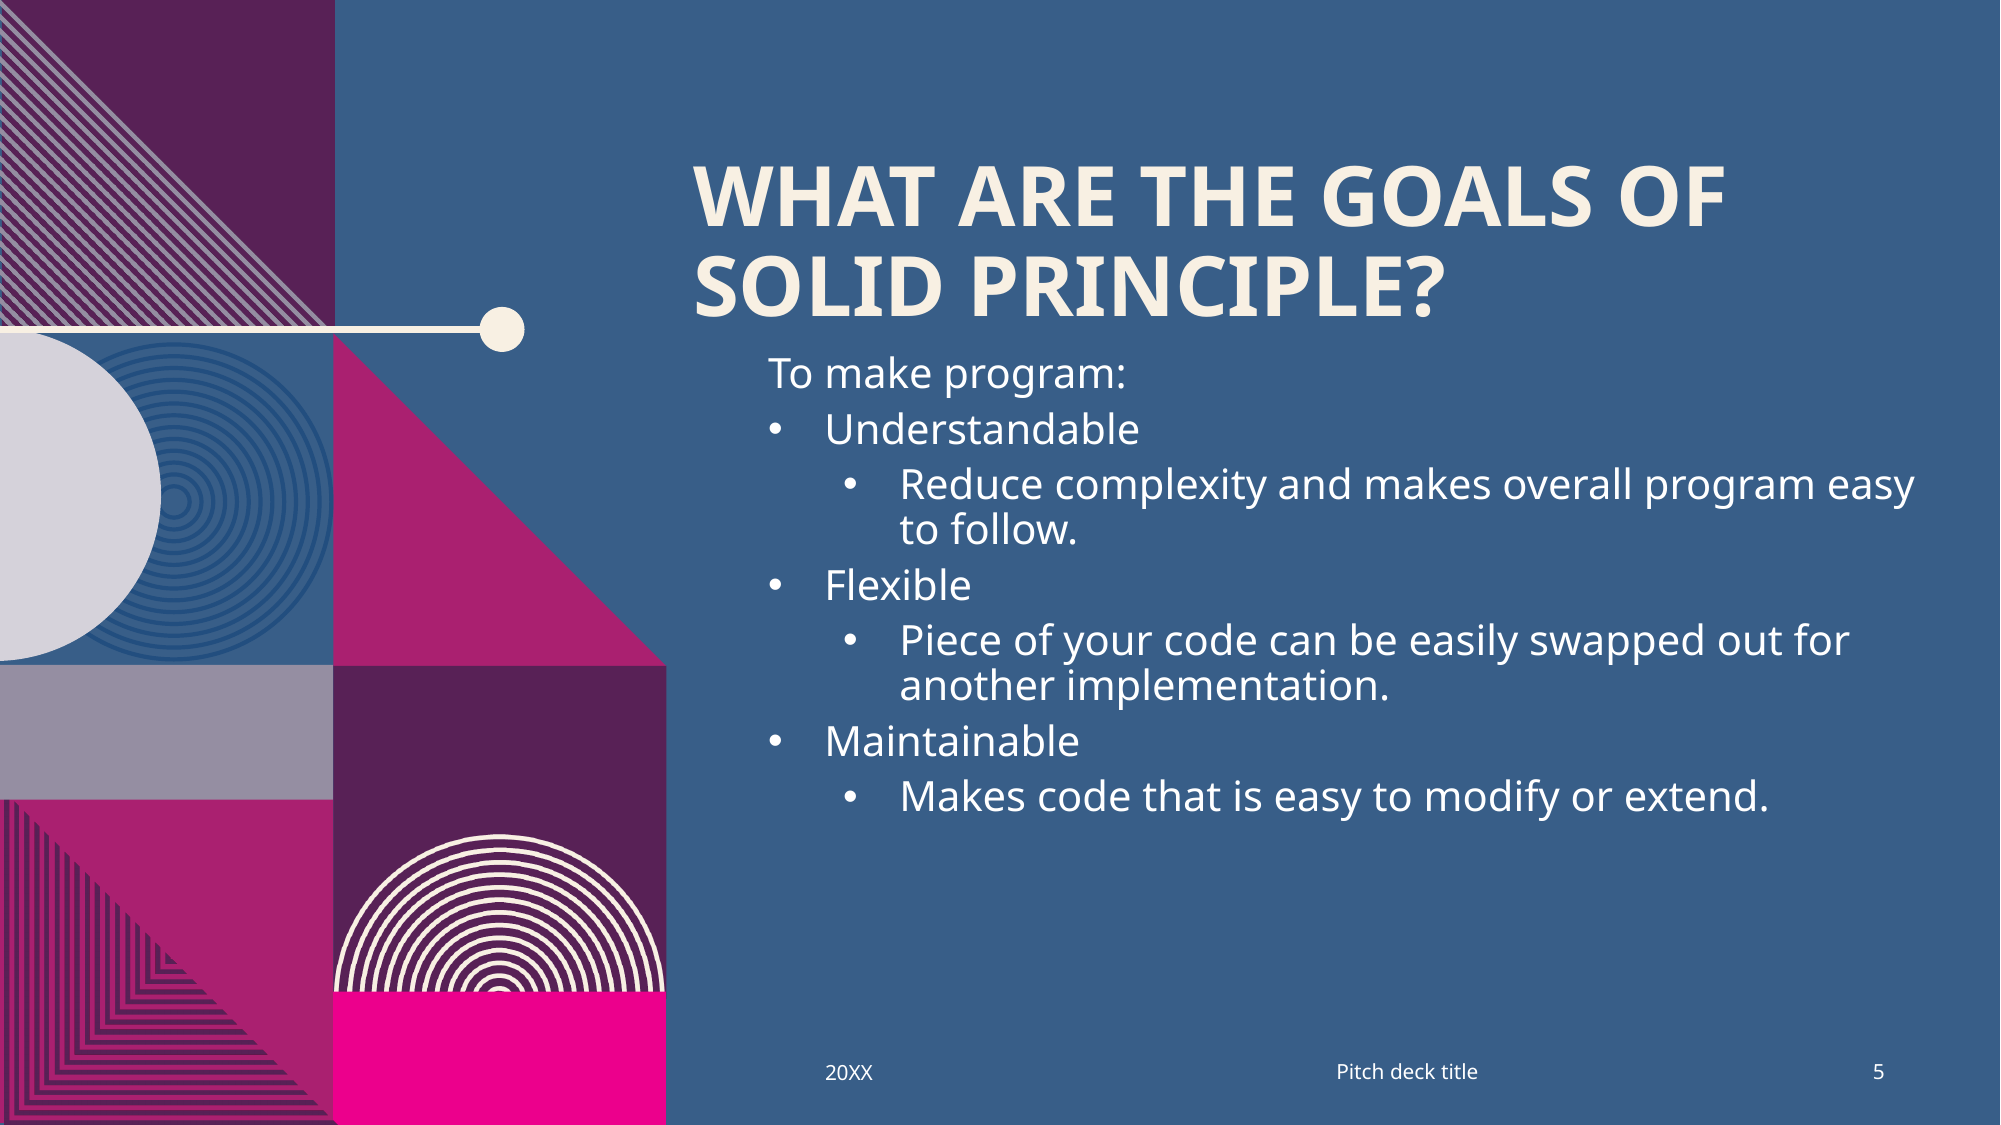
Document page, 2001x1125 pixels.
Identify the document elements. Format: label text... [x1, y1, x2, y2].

slide_number 5 [1824, 1042, 1900, 1103]
footer Pitch deck title [1219, 1041, 1595, 1102]
picture [0, 0, 332, 326]
picture [4, 791, 665, 1125]
title What are the goals of Solid Principle? [678, 147, 1949, 277]
slide_number 20XX [810, 1042, 990, 1103]
list To make program: Understandable Reduce complexity and makes overall program easy to follow. Flexible Piece of your code can be easily swapped out for another implementation. Maintainable Makes code that is easy to modify or extend. [678, 345, 1949, 1086]
